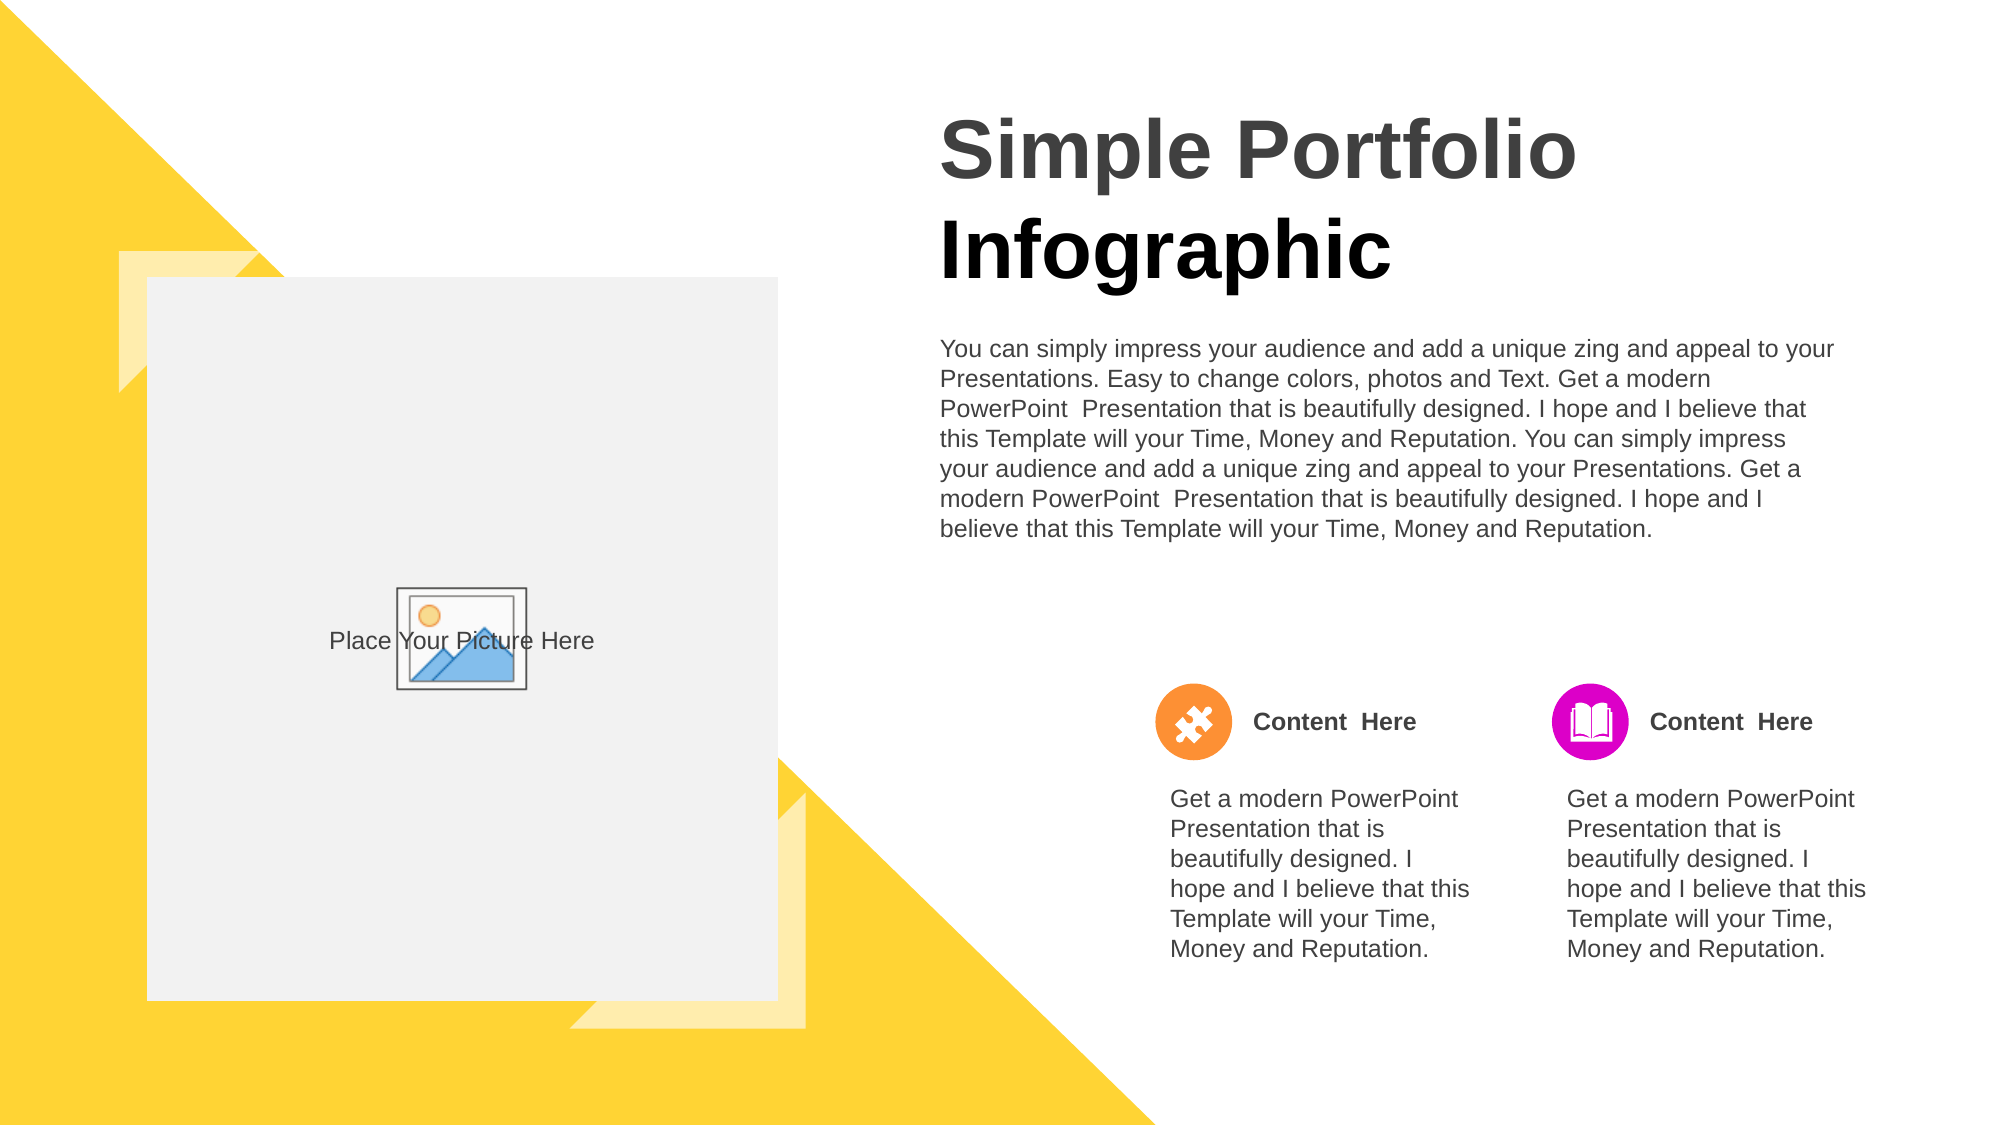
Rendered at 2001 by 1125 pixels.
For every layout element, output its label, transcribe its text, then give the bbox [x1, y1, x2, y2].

text_box Get a modern PowerPoint Presentation that is beautifully designed. I hope and I believe that this Template will your Time, Money and Reputation. [1552, 774, 1884, 970]
text_box You can simply impress your audience and add a unique zing and appeal to your Presentations. Easy to change colors, photos and Text. Get a modern PowerPoint Presentation that is beautifully designed. I hope and I believe that this Template will your Time, Money and Reputation. You can simply impress your audience and add a unique zing and appeal to your Presentations. Get a modern PowerPoint Presentation that is beautifully designed. I hope and I believe that this Template will your Time, Money and Reputation. [925, 325, 1854, 550]
text_box [1173, 704, 1215, 745]
text_box Content Here [1238, 698, 1457, 744]
text_box [1154, 682, 1234, 762]
text_box Get a modern PowerPoint Presentation that is beautifully designed. I hope and I believe that this Template will your Time, Money and Reputation. [1155, 774, 1488, 970]
picture [146, 276, 779, 1002]
text_box Simple Portfolio Infographic [925, 88, 1606, 303]
text_box Content Here [1635, 698, 1854, 744]
text_box [1550, 682, 1630, 762]
text_box [1569, 701, 1614, 743]
